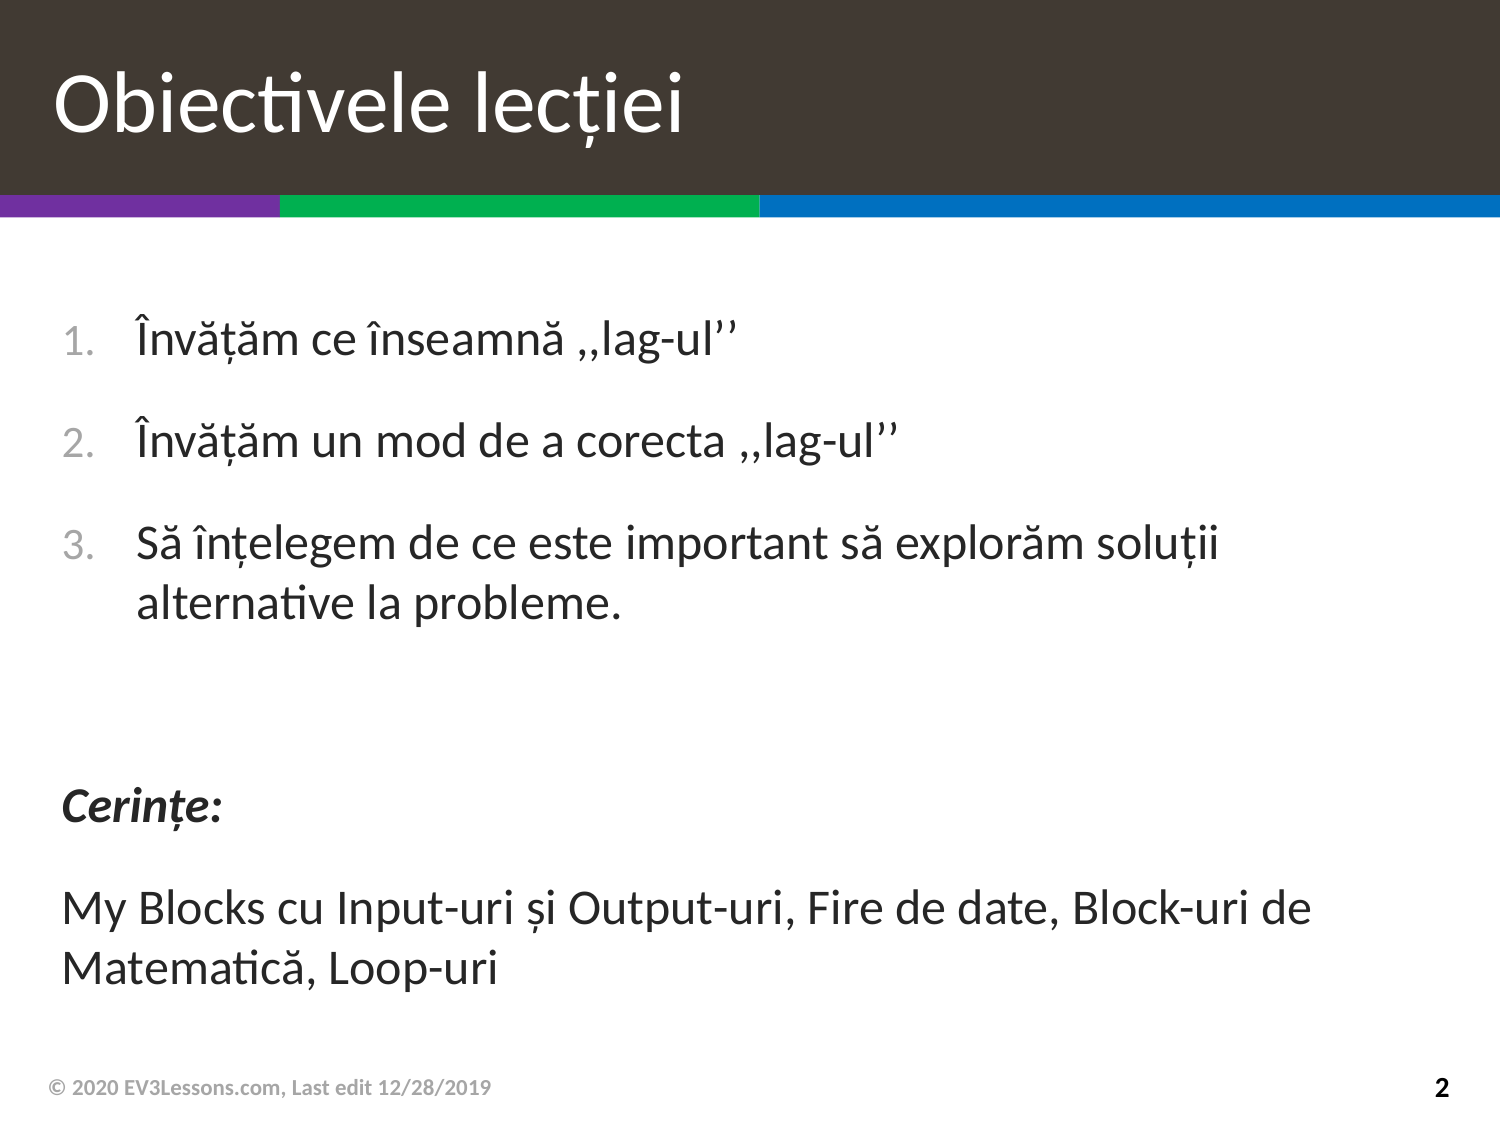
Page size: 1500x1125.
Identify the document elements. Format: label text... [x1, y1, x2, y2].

list Învățăm ce înseamnă ,,lag-ul’’ Învățăm un mod de a corecta ,,lag-ul’’ Să înțelegem de ce este important să explorăm soluții alternative la probleme. Cerințe: My Blocks cu Input-uri și Output-uri, Fire de date, Block-uri de Matematică, Loop-uri [46, 298, 1454, 1005]
footer © 2020 EV3Lessons.com, Last edit 12/28/2019 [32, 1055, 1038, 1116]
slide_number 2 [1361, 1056, 1465, 1116]
title Obiectivele lecției [0, 0, 1500, 195]
